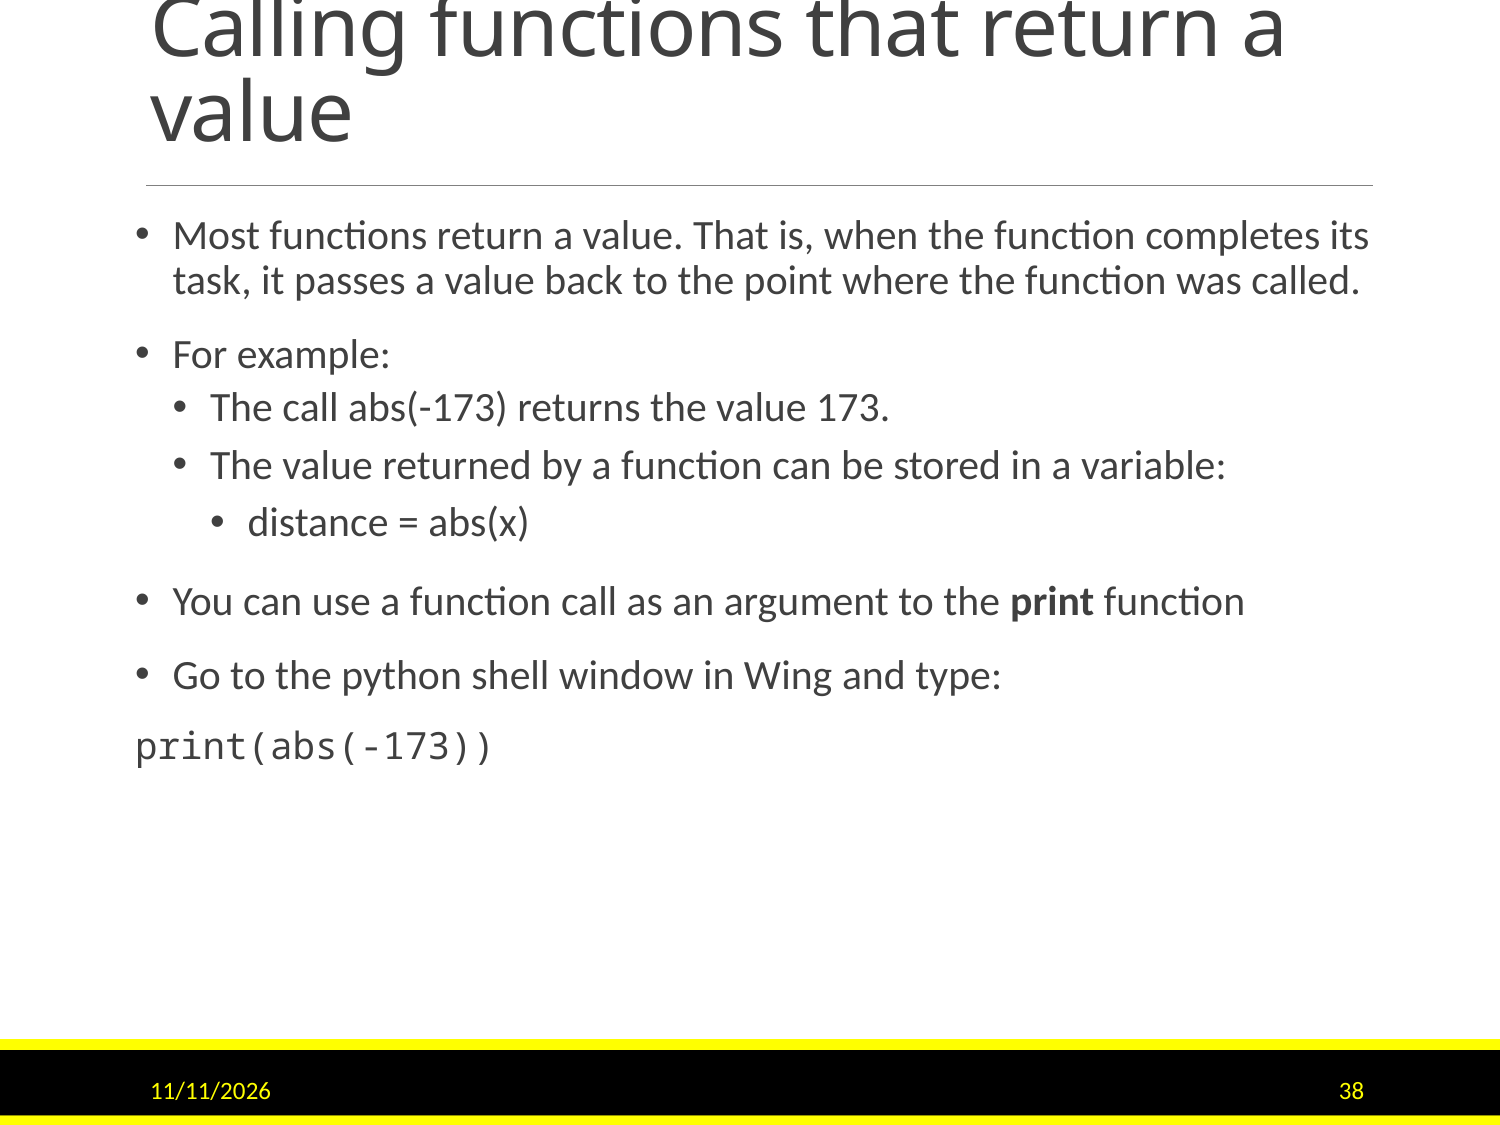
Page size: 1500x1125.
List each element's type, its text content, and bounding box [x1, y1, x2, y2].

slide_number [135, 1059, 440, 1120]
slide_number 38 [1218, 1059, 1380, 1120]
title Calling functions that return a value [135, 47, 1373, 167]
list Most functions return a value. That is, when the function completes its task, it passes a value back to the point where the function was called. For example: The call abs(-173) returns the value 173. The value returned by a function can be stored in a variable: distance = abs(x) You can use a function call as an argument to the print function Go to the python shell window in Wing and type: print(abs(-173)) [135, 205, 1373, 963]
